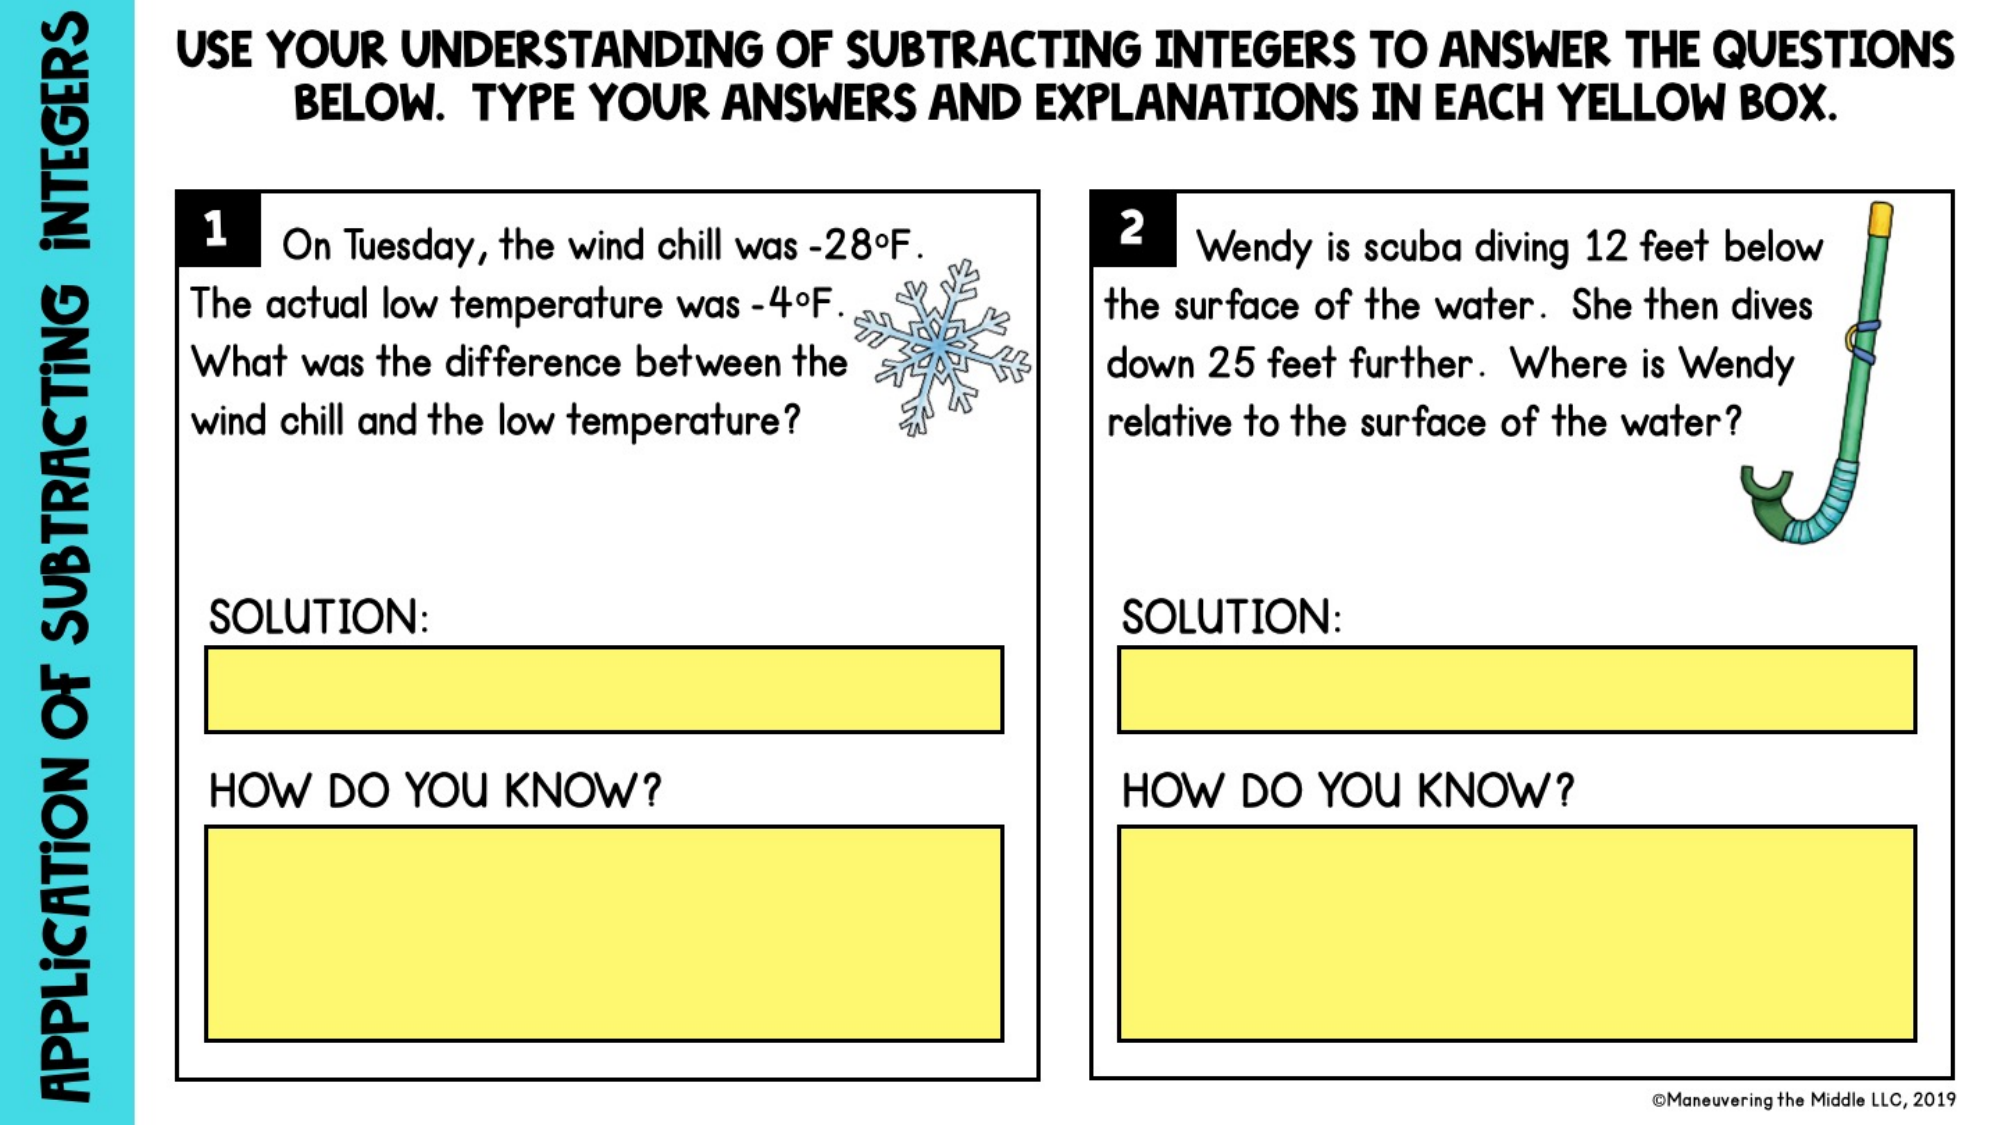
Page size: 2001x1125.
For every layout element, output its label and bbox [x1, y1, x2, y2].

text_box [1119, 645, 1918, 732]
picture [0, 0, 2001, 1125]
text_box [206, 645, 1005, 732]
text_box [206, 827, 1005, 1040]
text_box [1119, 827, 1918, 1040]
